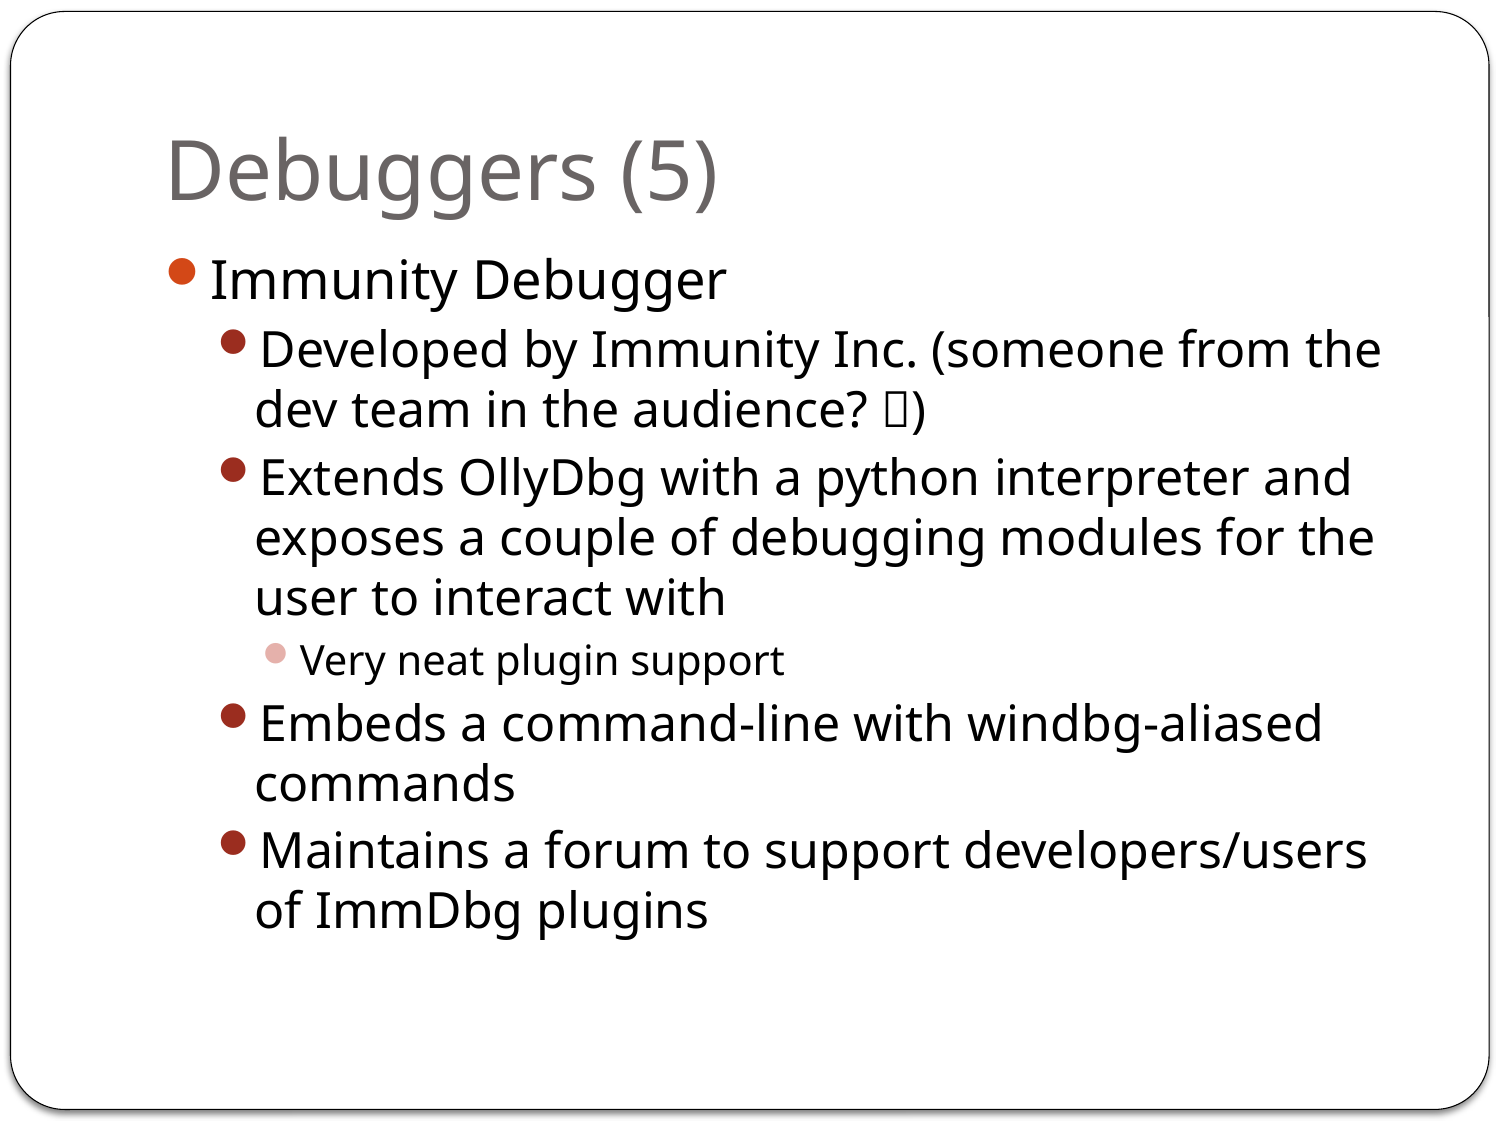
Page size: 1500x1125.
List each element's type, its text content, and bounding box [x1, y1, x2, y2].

title Debuggers (5) [150, 45, 1425, 233]
list Immunity Debugger Developed by Immunity Inc. (someone from the dev team in the audience? ) Extends OllyDbg with a python interpreter and exposes a couple of debugging modules for the user to interact with Very neat plugin support Embeds a command-line with windbg-aliased commands Maintains a forum to support developers/users of ImmDbg plugins [150, 237, 1425, 988]
